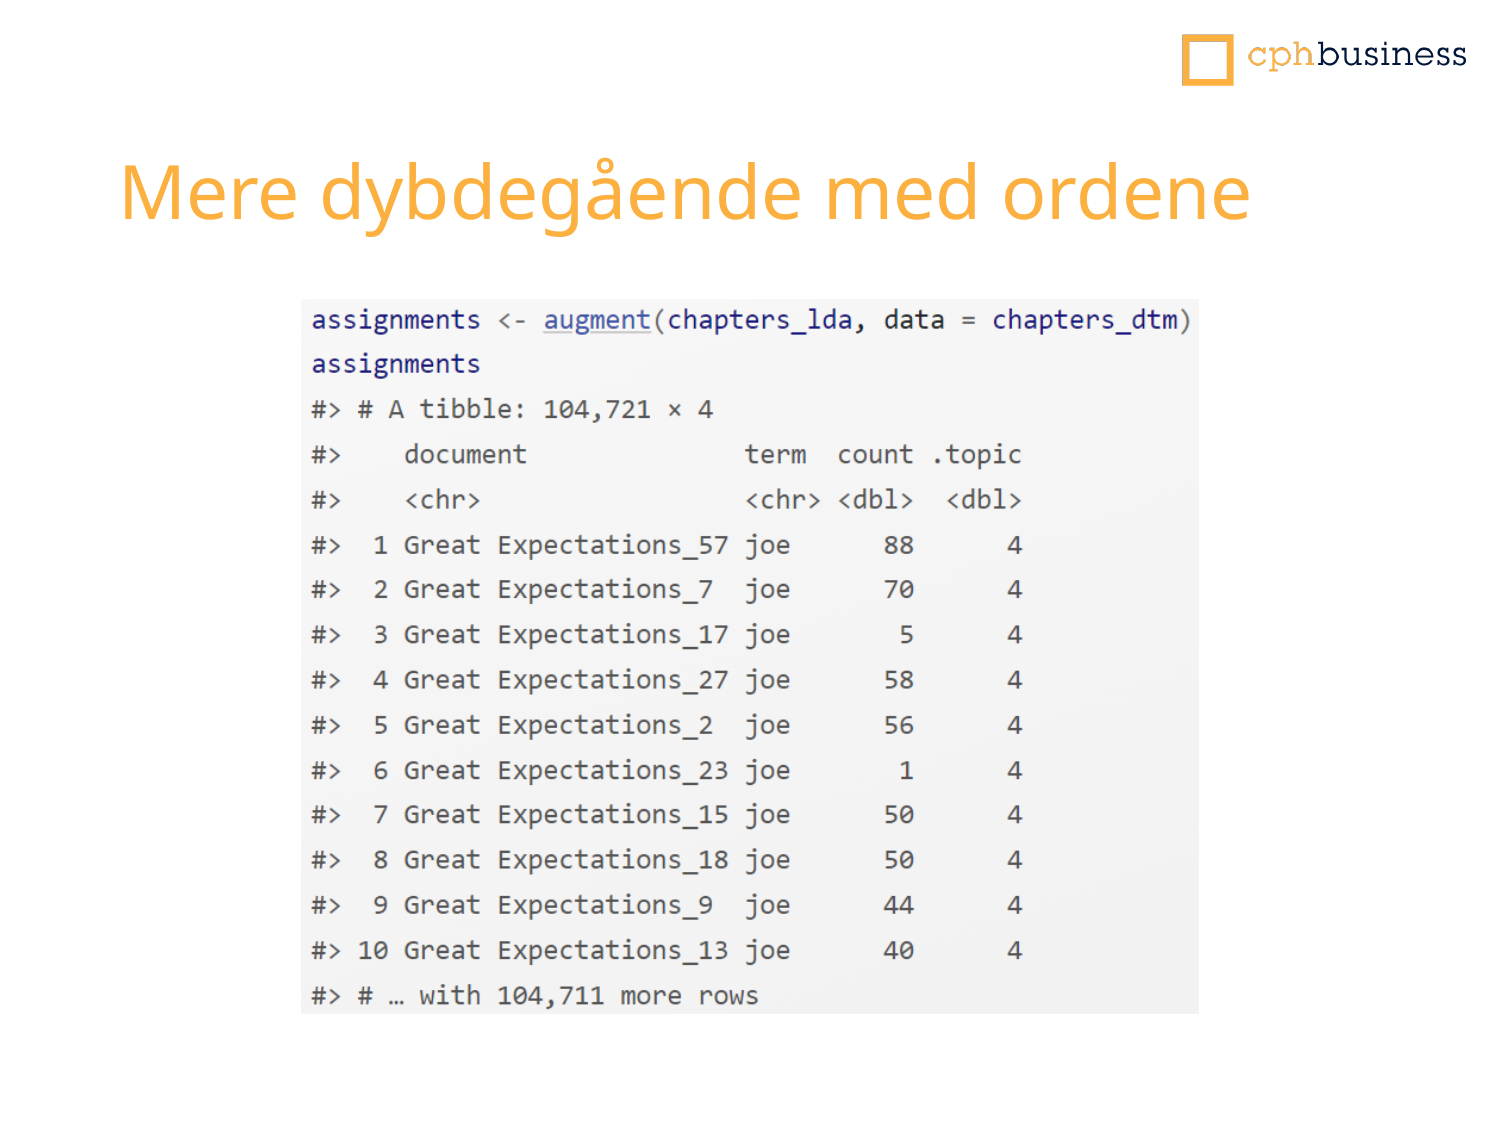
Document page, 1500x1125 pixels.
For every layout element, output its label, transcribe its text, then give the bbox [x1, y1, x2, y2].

picture [1131, 0, 1500, 137]
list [301, 299, 1199, 1014]
title Mere dybdegående med ordene [103, 112, 1397, 278]
